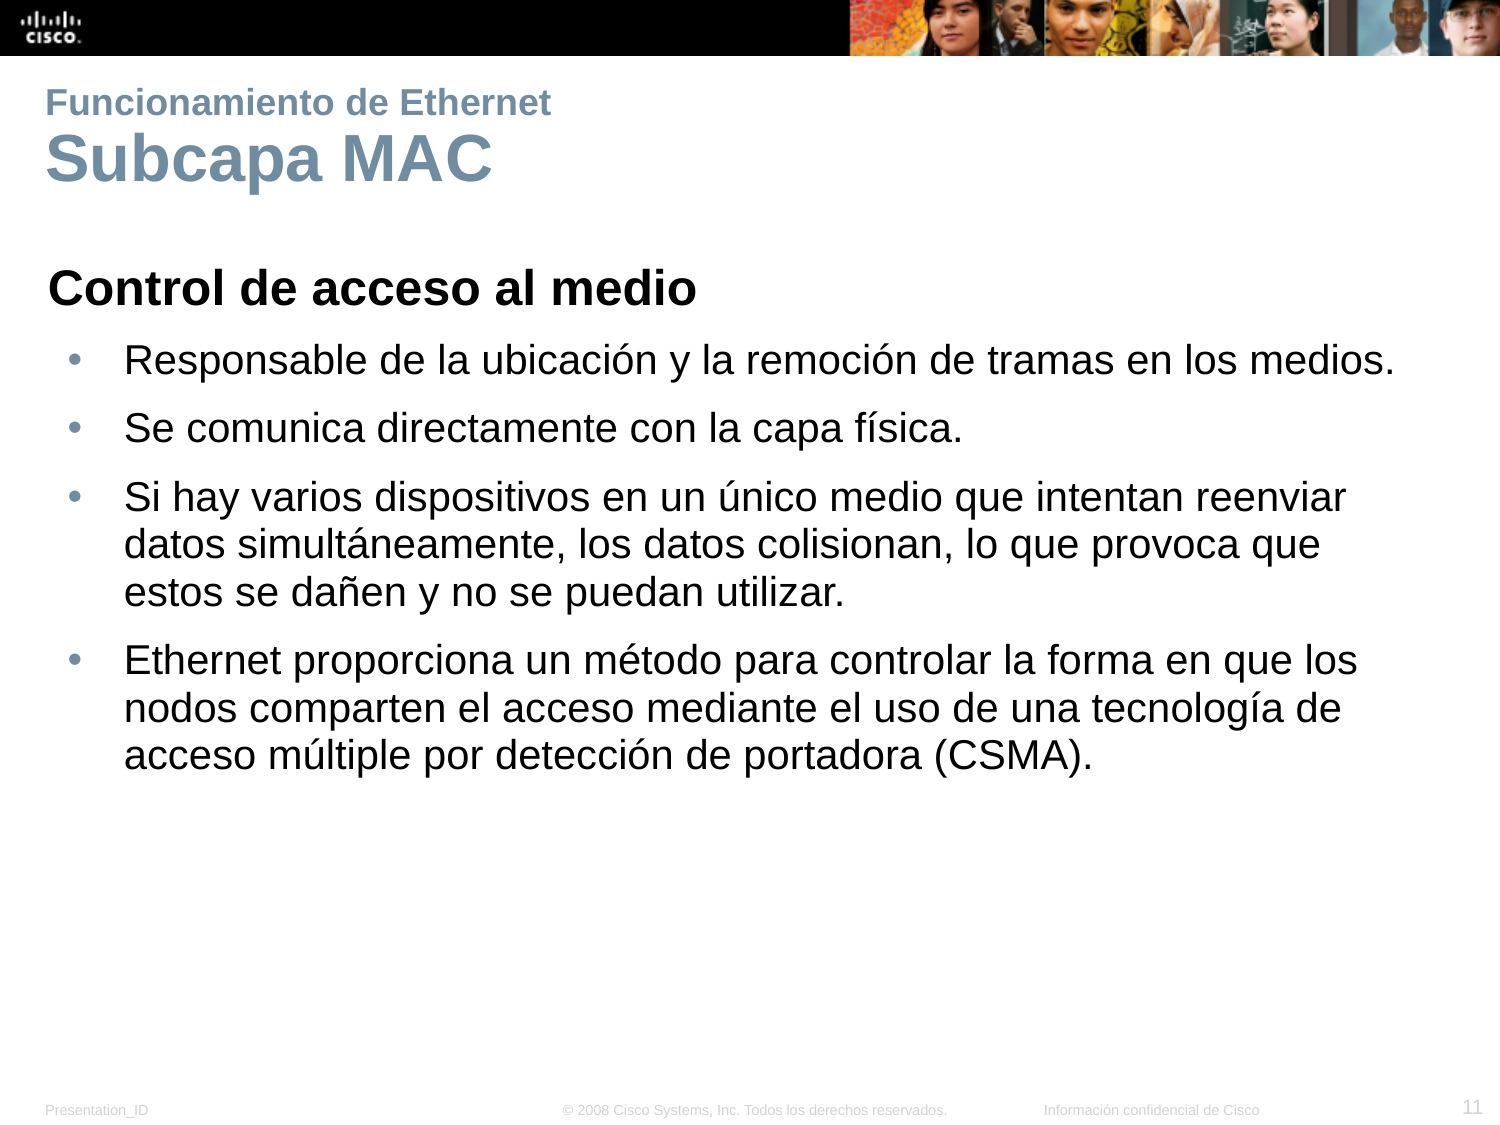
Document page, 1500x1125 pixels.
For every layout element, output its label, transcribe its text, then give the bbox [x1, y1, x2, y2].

picture [0, 0, 1500, 56]
title Funcionamiento de Ethernet Subcapa MAC [31, 64, 1471, 203]
text_box Control de acceso al medio Responsable de la ubicación y la remoción de tramas en los medios. Se comunica directamente con la capa física. Si hay varios dispositivos en un único medio que intentan reenviar datos simultáneamente, los datos colisionan, lo que provoca que estos se dañen y no se puedan utilizar. Ethernet proporciona un método para controlar la forma en que los nodos comparten el acceso mediante el uso de una tecnología de acceso múltiple por detección de portadora (CSMA). [33, 254, 1446, 787]
